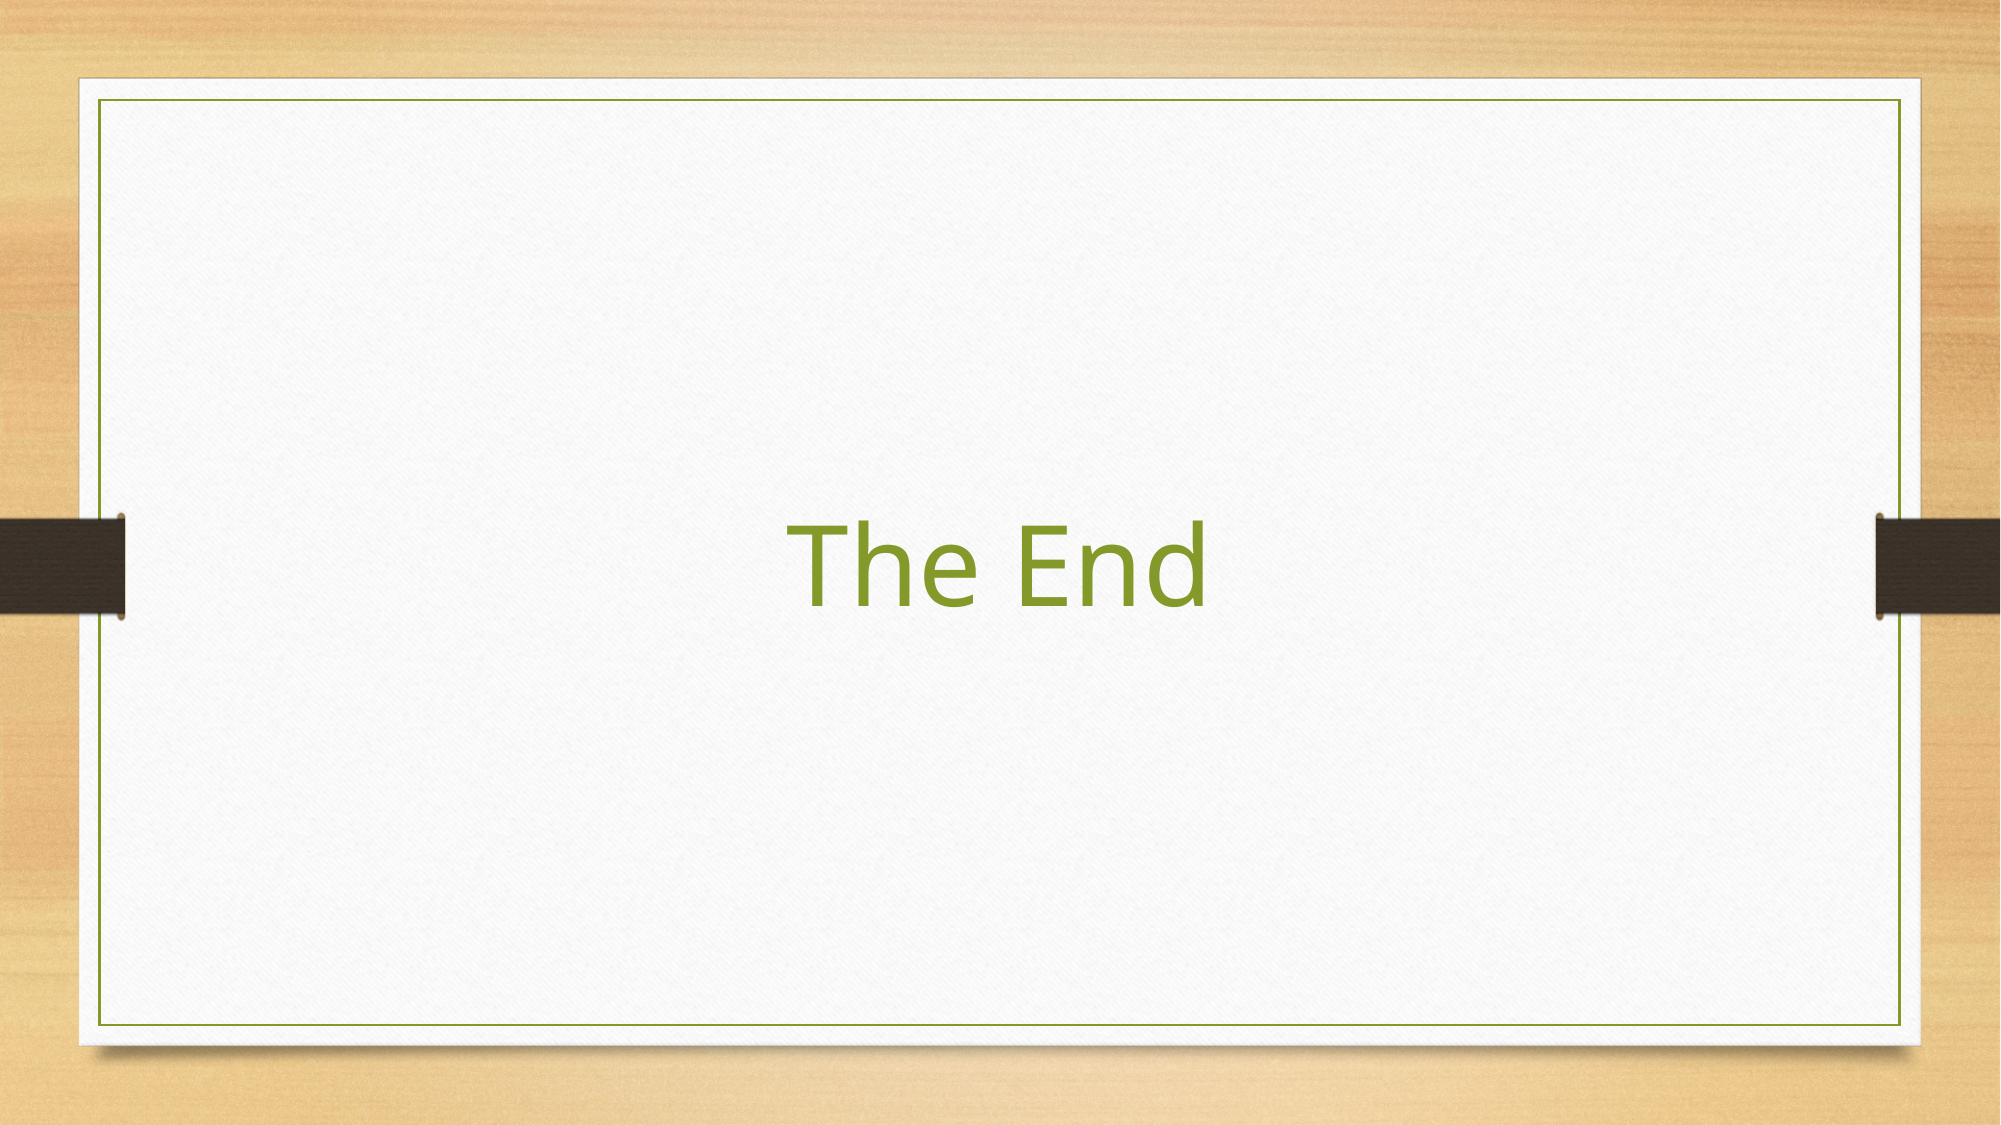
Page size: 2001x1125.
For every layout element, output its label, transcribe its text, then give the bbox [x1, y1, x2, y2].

picture [0, 0, 2001, 1125]
text_box The End [771, 486, 1228, 637]
